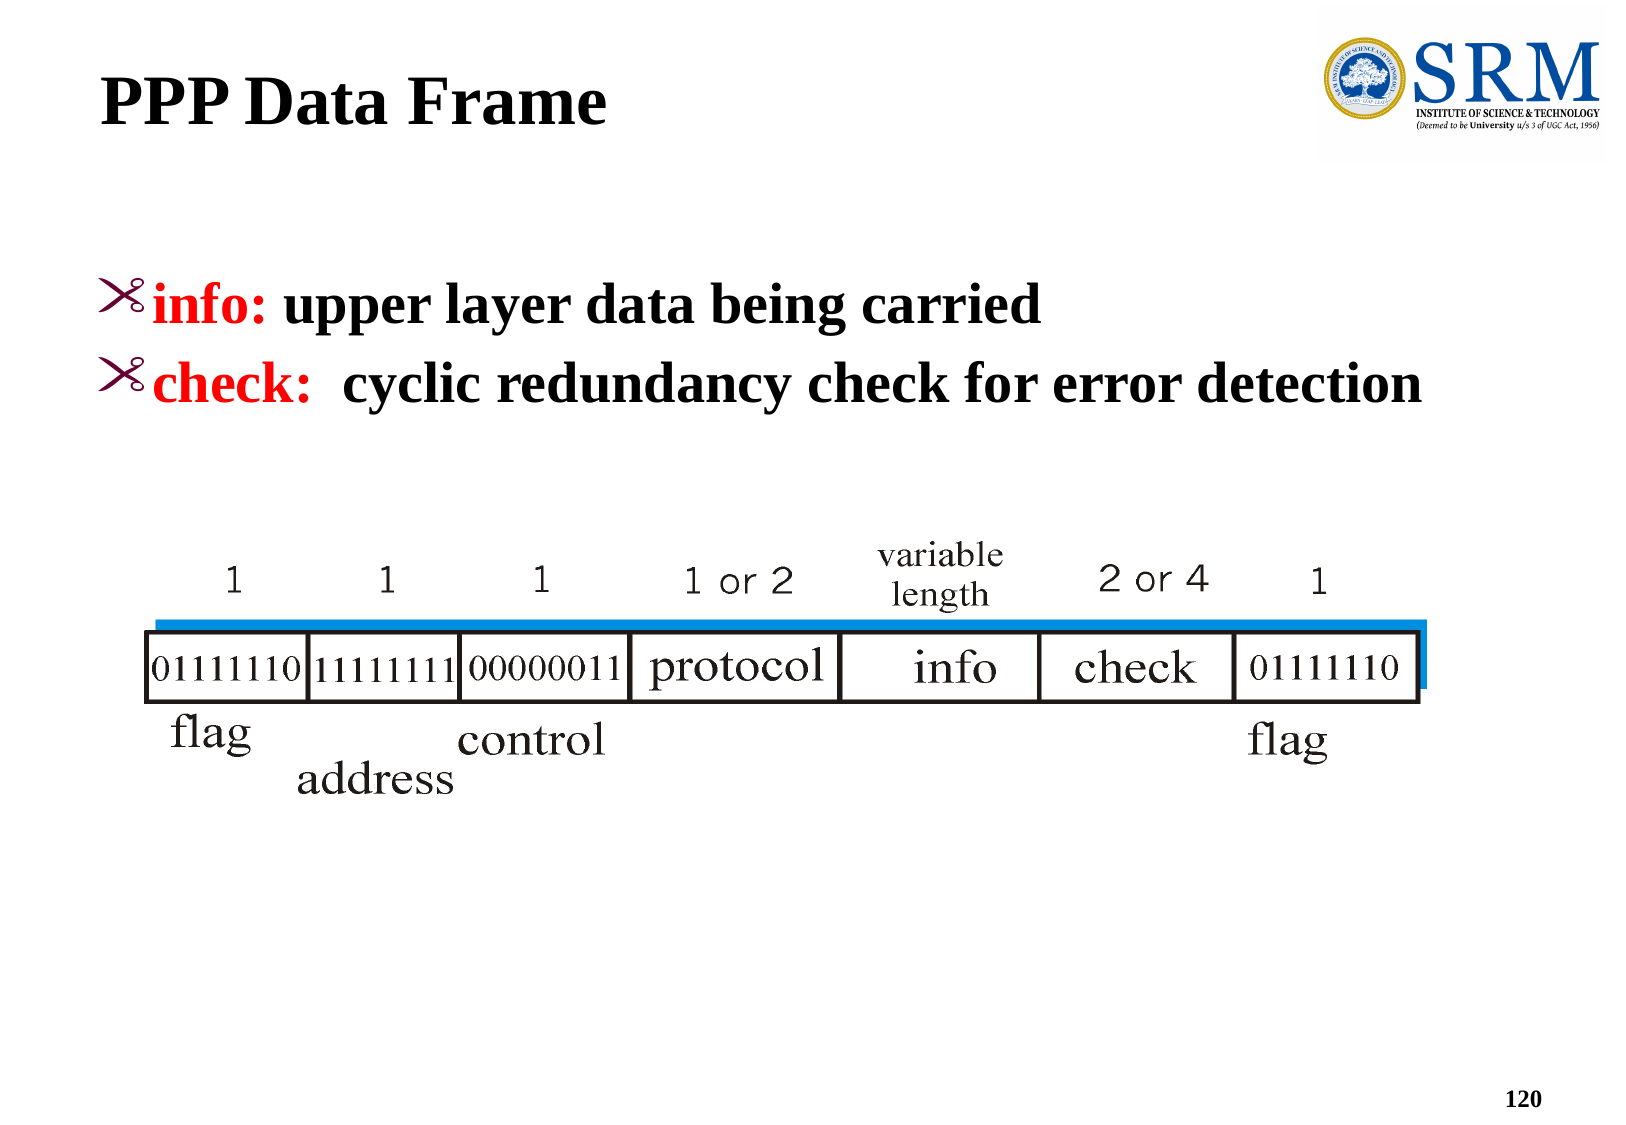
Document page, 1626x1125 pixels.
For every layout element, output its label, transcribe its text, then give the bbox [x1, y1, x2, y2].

list info: upper layer data being carried check: cyclic redundancy check for error detection [80, 262, 1545, 916]
picture [1318, 4, 1606, 164]
title PPP Data Frame [80, 0, 628, 205]
slide_number 120 [1462, 1074, 1558, 1125]
picture [144, 541, 1427, 795]
